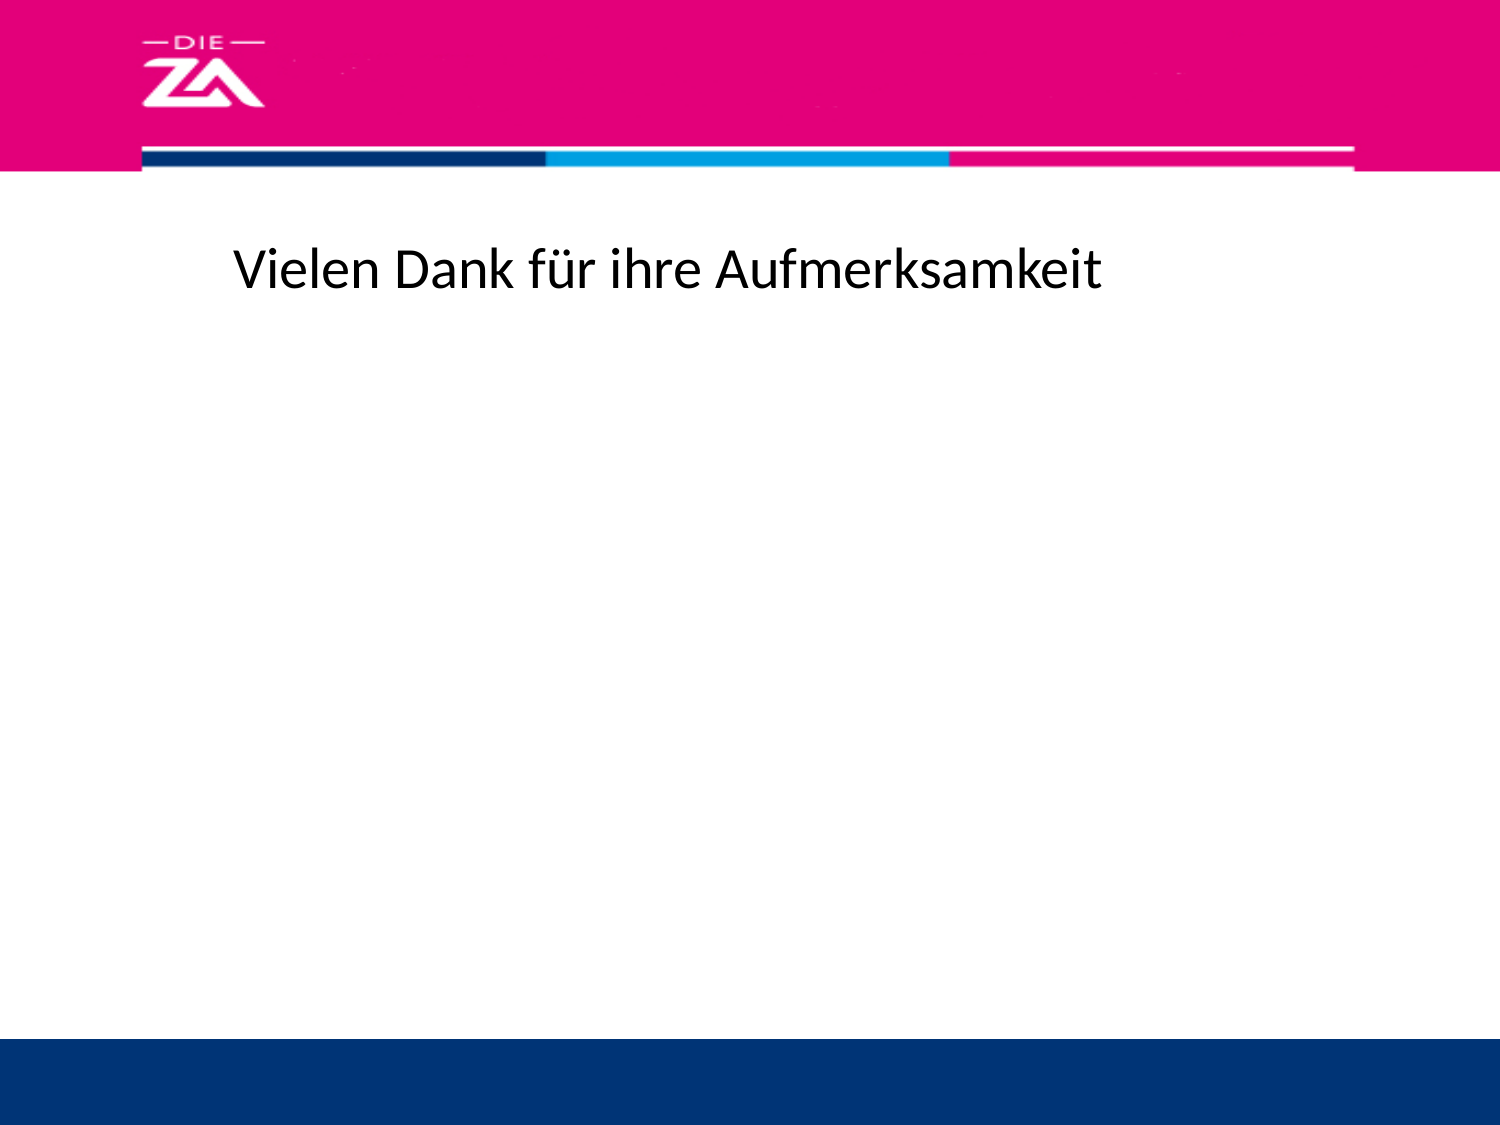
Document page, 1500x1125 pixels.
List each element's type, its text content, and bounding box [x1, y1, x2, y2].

picture [0, 0, 1500, 173]
picture [0, 1039, 1500, 1125]
text_box Vielen Dank für ihre Aufmerksamkeit [218, 222, 1164, 308]
